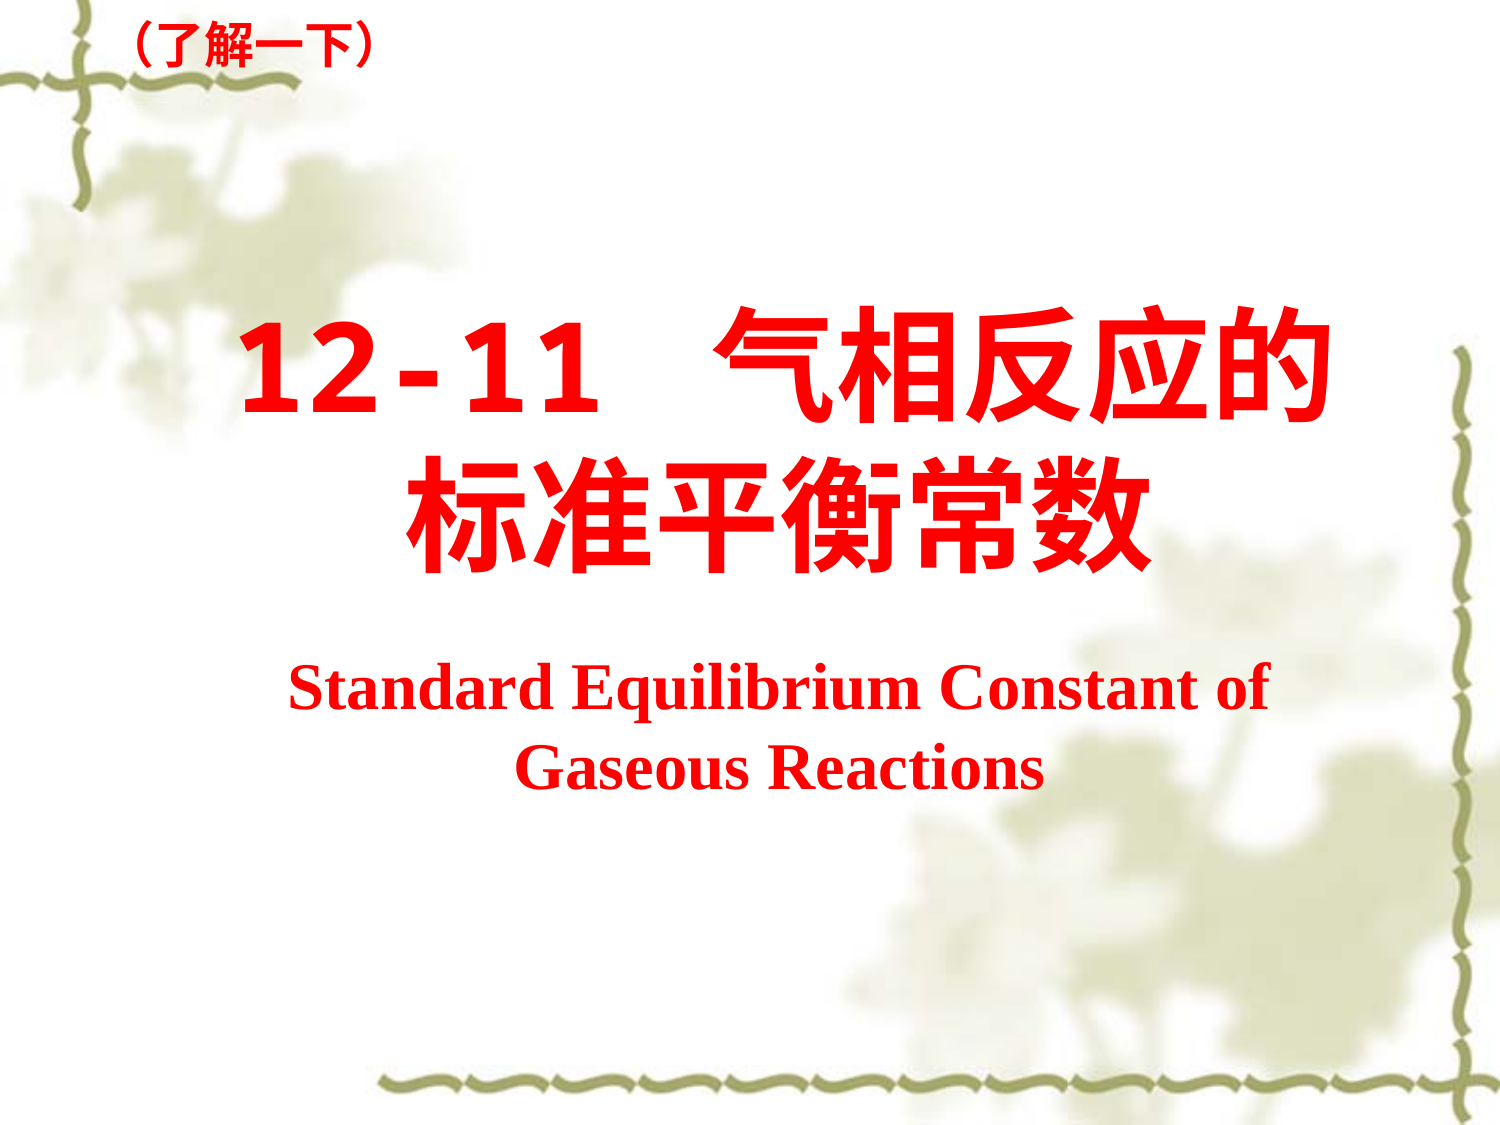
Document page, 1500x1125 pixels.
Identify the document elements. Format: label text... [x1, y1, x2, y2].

text_box 12-11 气相反应的 标准平衡常数 [216, 261, 1376, 615]
picture [0, 0, 1500, 1125]
text_box Standard Equilibrium Constant of Gaseous Reactions [267, 635, 1293, 810]
text_box （了解一下） [89, 6, 642, 81]
